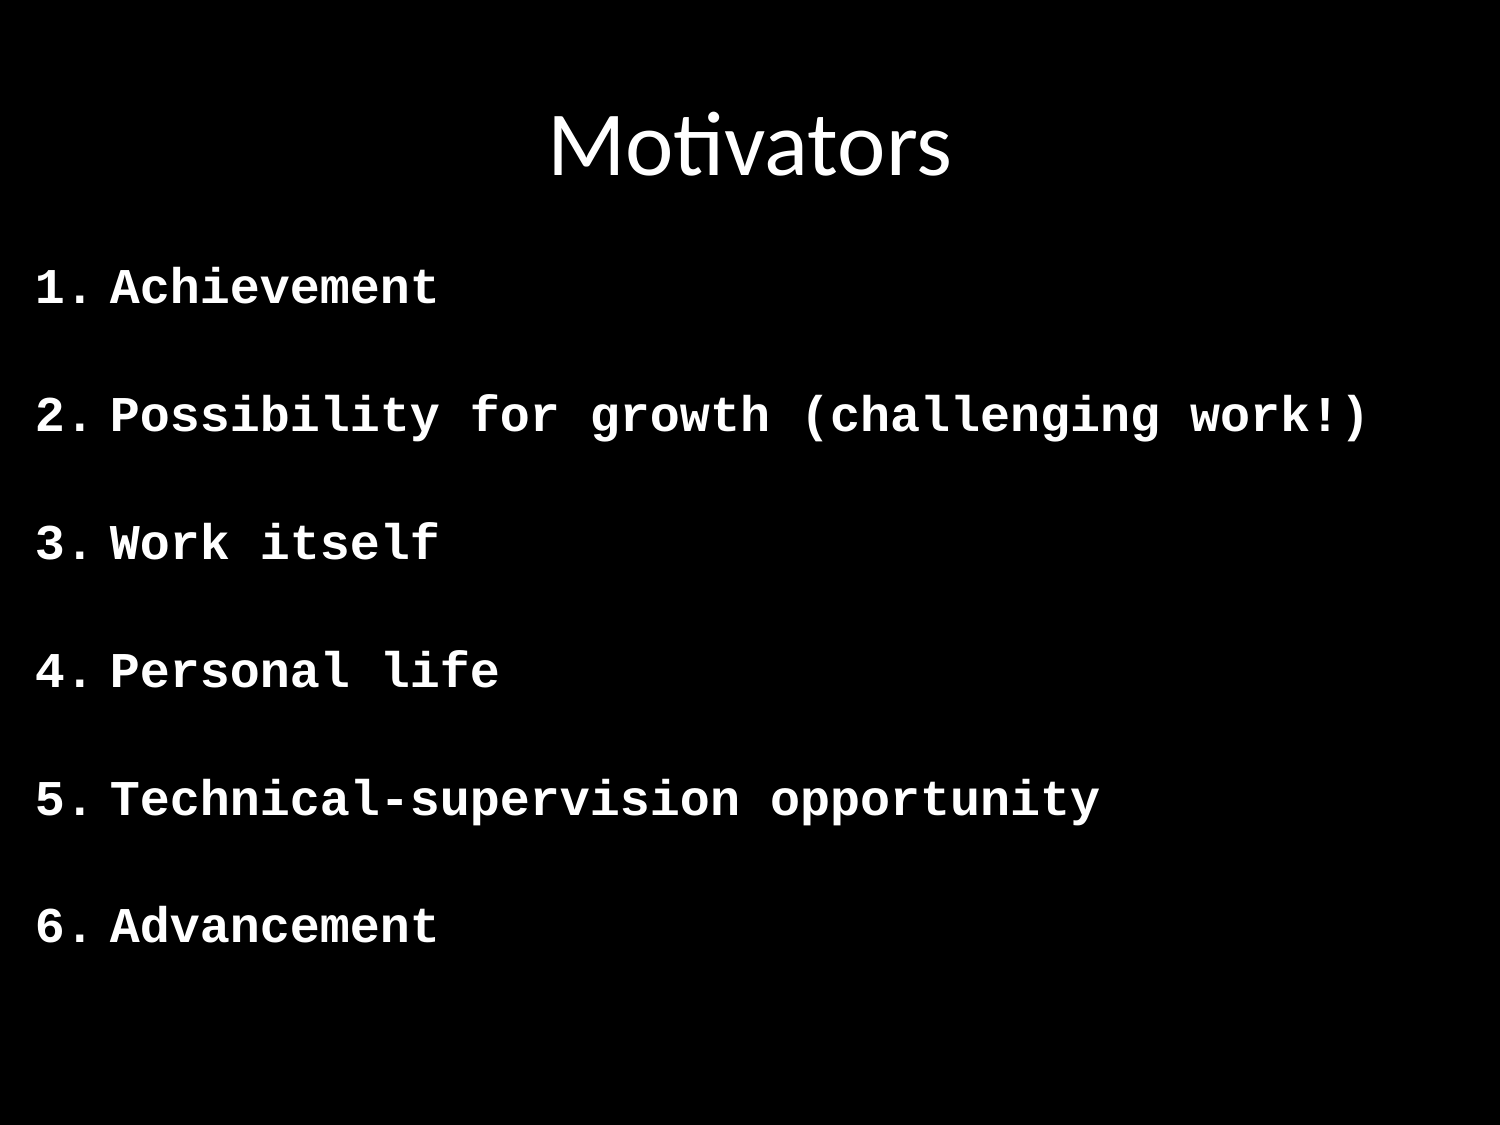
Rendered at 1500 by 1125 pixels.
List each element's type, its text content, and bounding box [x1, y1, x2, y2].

list Achievement Possibility for growth (challenging work!) Work itself Personal life Technical-supervision opportunity Advancement [19, 252, 1477, 1104]
title Motivators [75, 45, 1425, 233]
